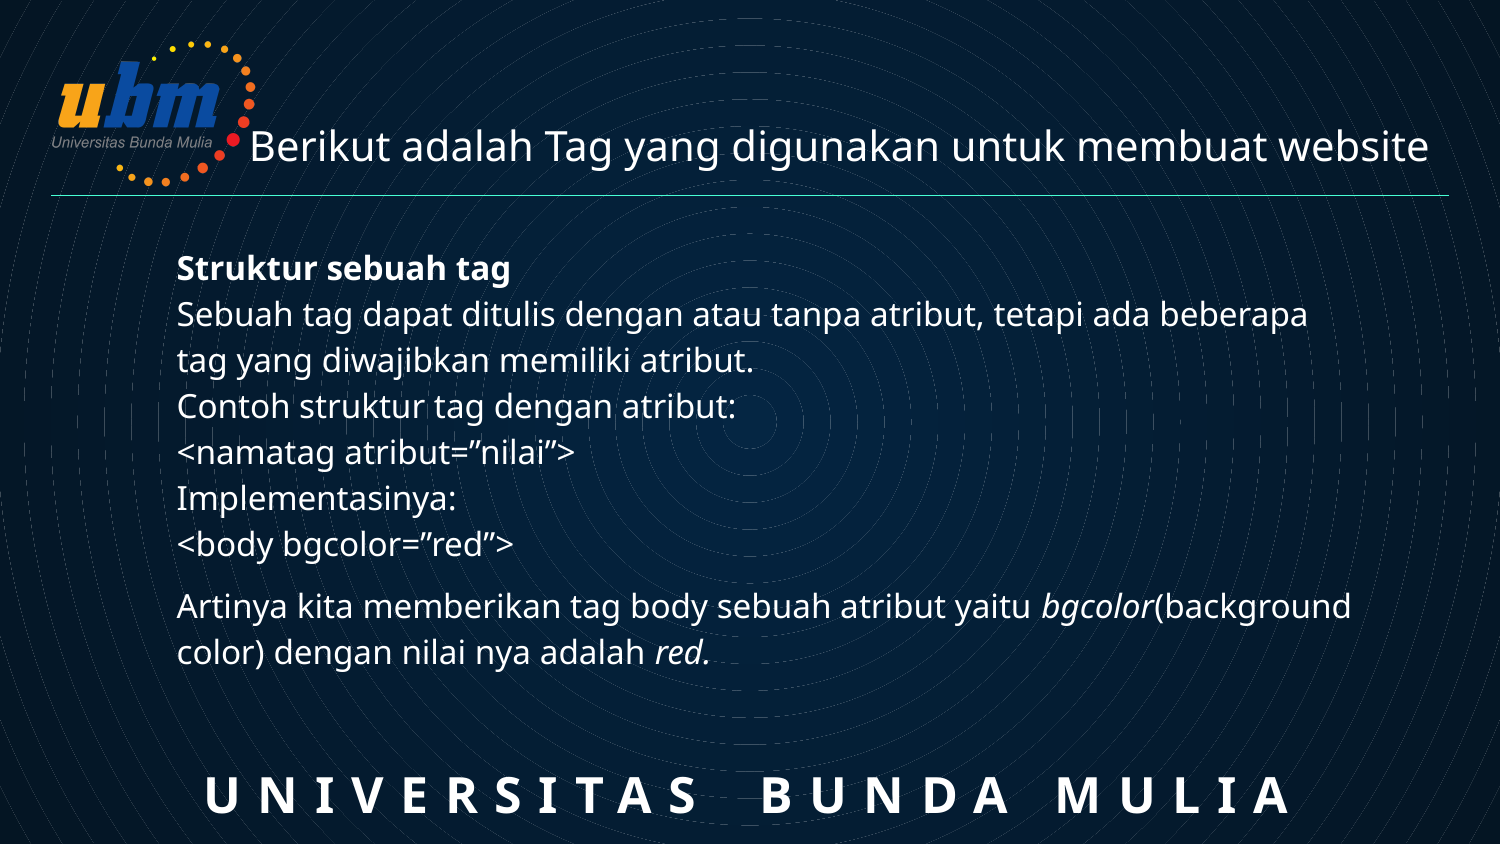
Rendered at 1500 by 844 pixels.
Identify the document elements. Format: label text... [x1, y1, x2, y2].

text_box Struktur sebuah tag Sebuah tag dapat ditulis dengan atau tanpa atribut, tetapi ada beberapa tag yang diwajibkan memiliki atribut. Contoh struktur tag dengan atribut: <namatag atribut=”nilai”> Implementasinya: <body bgcolor=”red”> Artinya kita memberikan tag body sebuah atribut yaitu bgcolor(background color) dengan nilai nya adalah red. [86, 233, 1381, 679]
text_box UNIVERSITAS BUNDA MULIA [18, 748, 1474, 828]
picture [48, 37, 259, 191]
title Berikut adalah Tag yang digunakan untuk membuat website [264, 85, 1500, 185]
